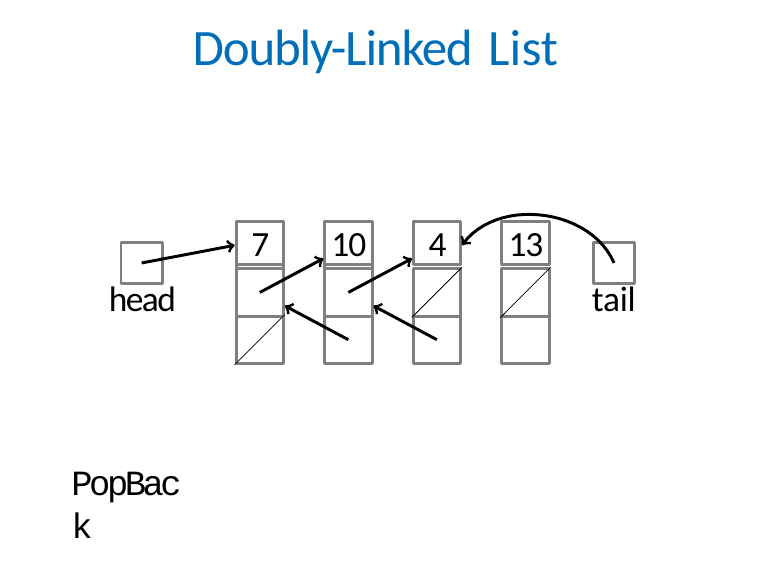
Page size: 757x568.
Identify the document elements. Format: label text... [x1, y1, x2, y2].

text_box [461, 236, 471, 245]
text_box [121, 242, 163, 273]
text_box 13 [501, 249, 550, 265]
text_box 7 [236, 221, 284, 265]
text_box [286, 303, 294, 315]
text_box [466, 214, 615, 263]
text_box 4 [413, 221, 461, 265]
text_box [503, 269, 550, 316]
text_box PopBack [69, 457, 200, 546]
text_box [324, 268, 373, 316]
text_box [415, 270, 461, 316]
text_box [314, 256, 323, 267]
text_box 10 [324, 221, 373, 265]
text_box [403, 256, 411, 267]
text_box [236, 316, 282, 362]
text_box [413, 316, 461, 364]
text_box [501, 268, 548, 315]
title Doubly-Linked List [190, 11, 566, 110]
text_box [324, 316, 373, 364]
text_box [593, 242, 635, 273]
text_box [501, 316, 550, 364]
text_box [413, 268, 460, 315]
text_box [236, 268, 284, 316]
text_box tail [589, 273, 639, 319]
text_box [237, 317, 284, 364]
text_box [227, 240, 234, 253]
text_box [374, 303, 383, 315]
text_box head [106, 273, 177, 319]
